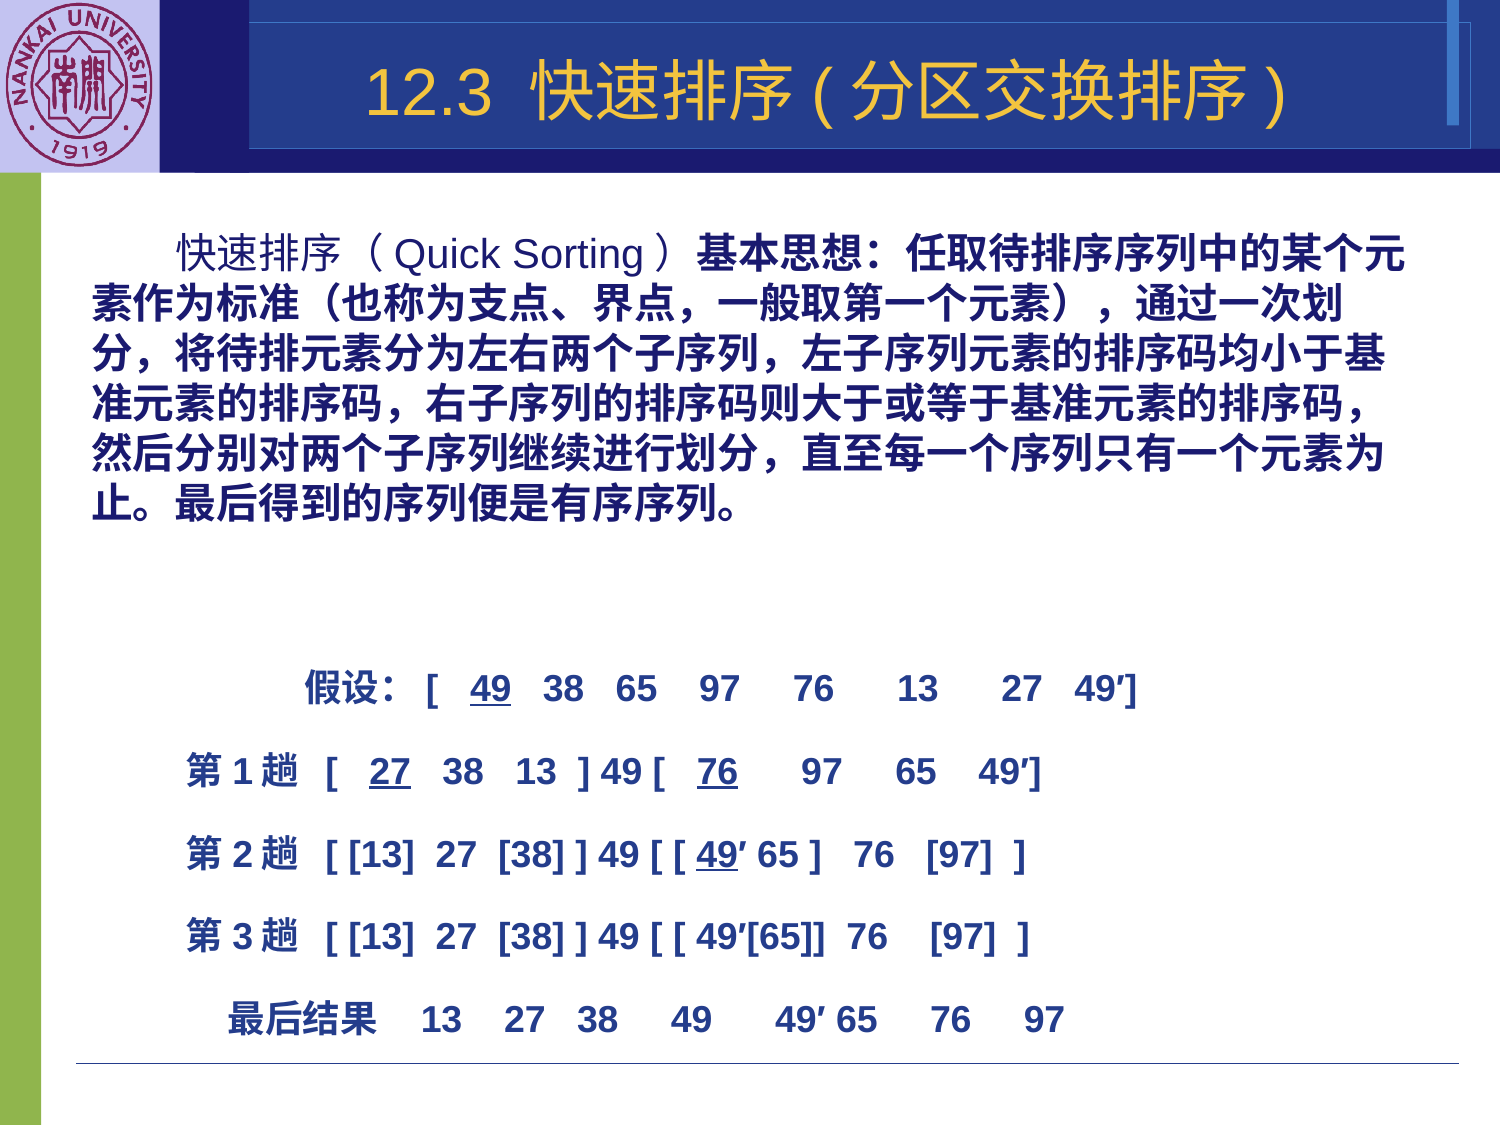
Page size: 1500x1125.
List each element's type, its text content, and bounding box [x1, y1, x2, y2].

text_box 第1趟 [ 27 38 13 ] 49 [ 76 97 65 49′] [171, 739, 1385, 800]
text_box 第3趟 [ [13] 27 [38] ] 49 [ [ 49′[65]] 76 [97] ] [171, 904, 1267, 965]
text_box 第2趟 [ [13] 27 [38] ] 49 [ [ 49′ 65 ] 76 [97] ] [171, 822, 1270, 883]
slide_number [574, 1057, 926, 1096]
text_box 快速排序（Quick Sorting）基本思想：任取待排序序列中的某个元素作为标准（也称为支点、界点，一般取第一个元素），通过一次划分，将待排元素分为左右两个子序列，左子序列元素的排序码均小于基准元素的排序码，右子序列的排序码则大于或等于基准元素的排序码，然后分别对两个子序列继续进行划分，直至每一个序列只有一个元素为止。最后得到的序列便是有序序列。 [76, 219, 1427, 535]
picture [5, 2, 155, 167]
text_box 最后结果 13 27 38 49 49′ 65 76 97 [213, 987, 1082, 1048]
text_box 假设：[ 49 38 65 97 76 13 27 49′] [289, 656, 1154, 717]
text_box 12.3 快速排序(分区交换排序) [349, 42, 1385, 136]
